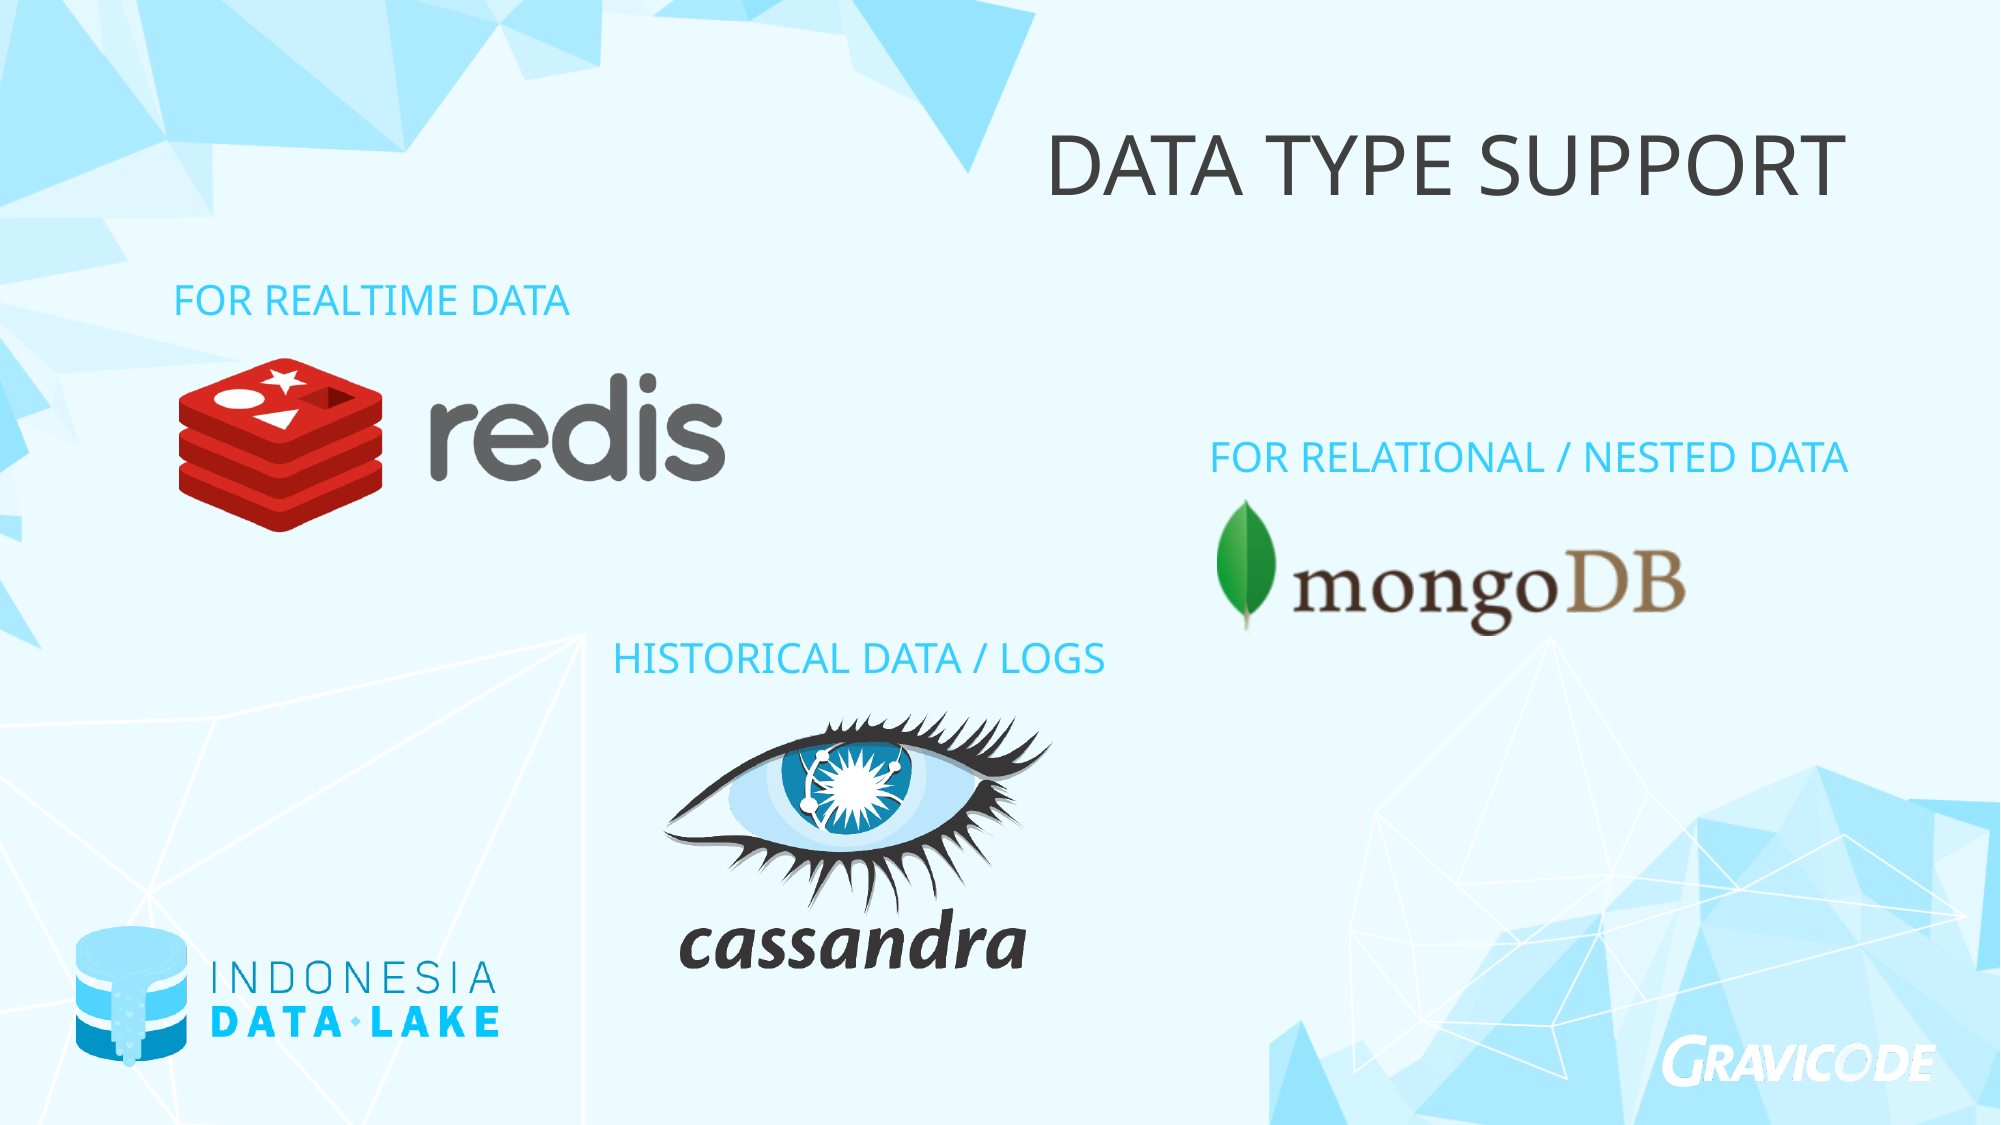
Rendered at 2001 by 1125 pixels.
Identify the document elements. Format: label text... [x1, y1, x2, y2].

picture [1093, 635, 2000, 1125]
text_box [1194, 423, 1900, 636]
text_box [157, 266, 725, 537]
picture [0, 0, 1037, 1125]
title DATA TYPE SUPPORT [1037, 59, 1863, 278]
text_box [597, 624, 1138, 975]
